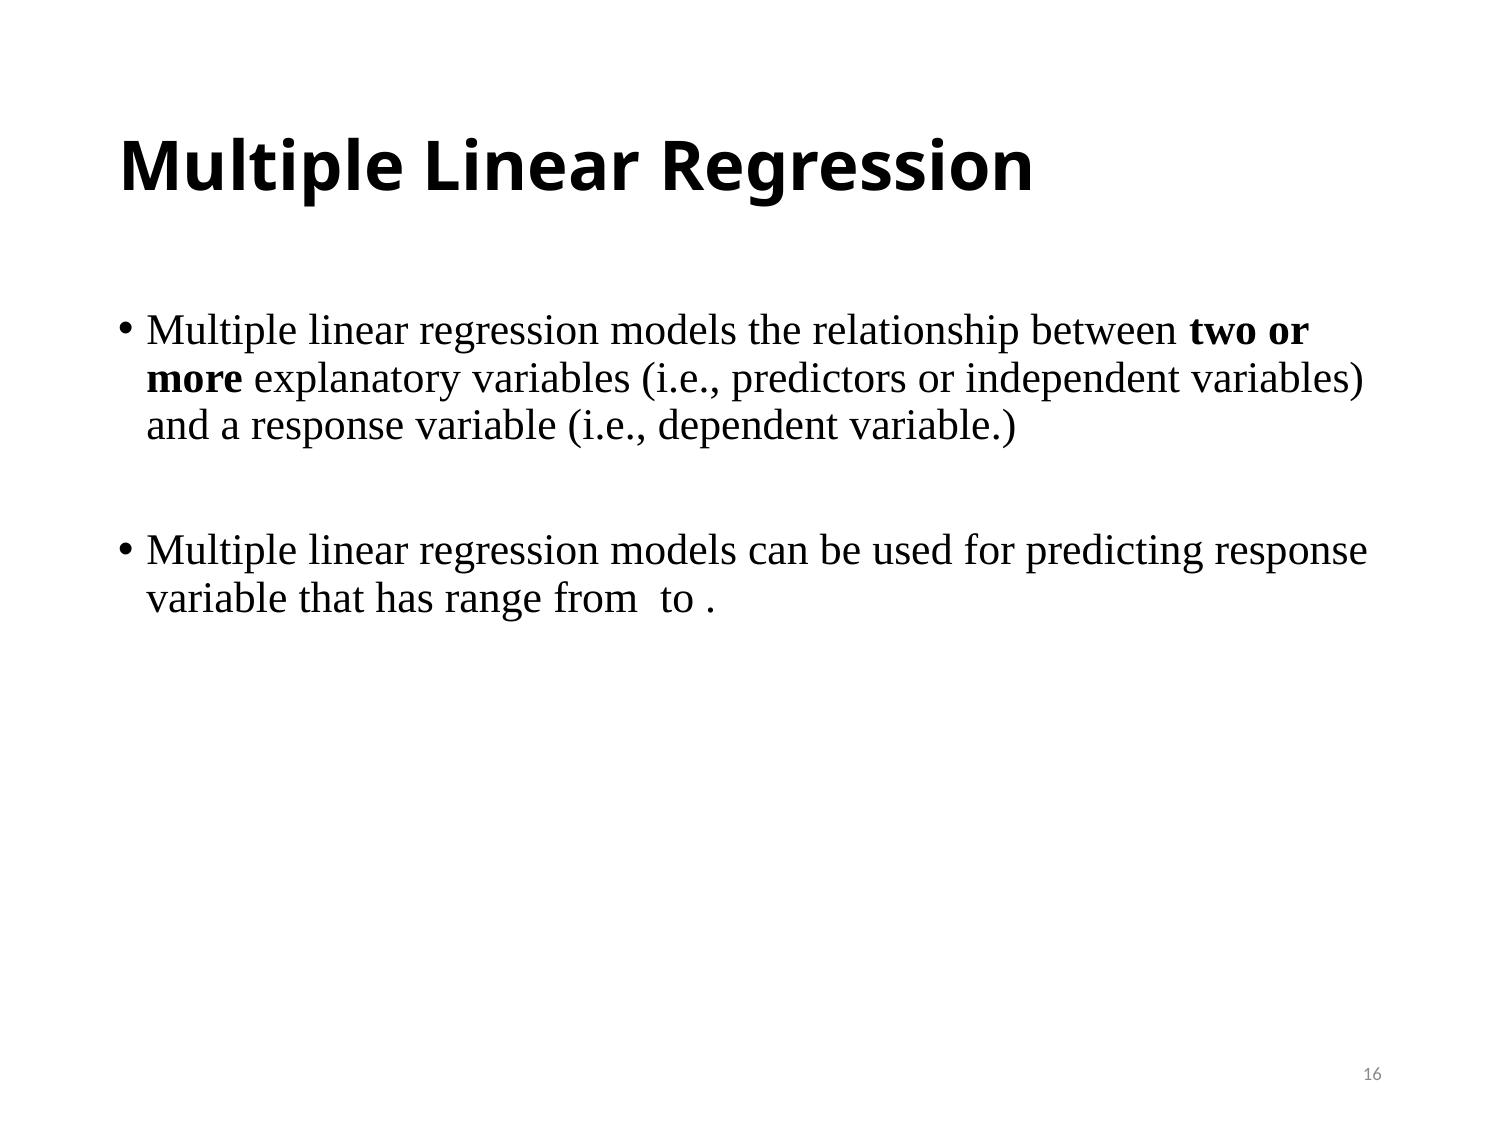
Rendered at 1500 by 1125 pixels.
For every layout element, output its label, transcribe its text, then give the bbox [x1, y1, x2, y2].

title Multiple Linear Regression [103, 59, 1397, 278]
slide_number 16 [1059, 1042, 1397, 1103]
